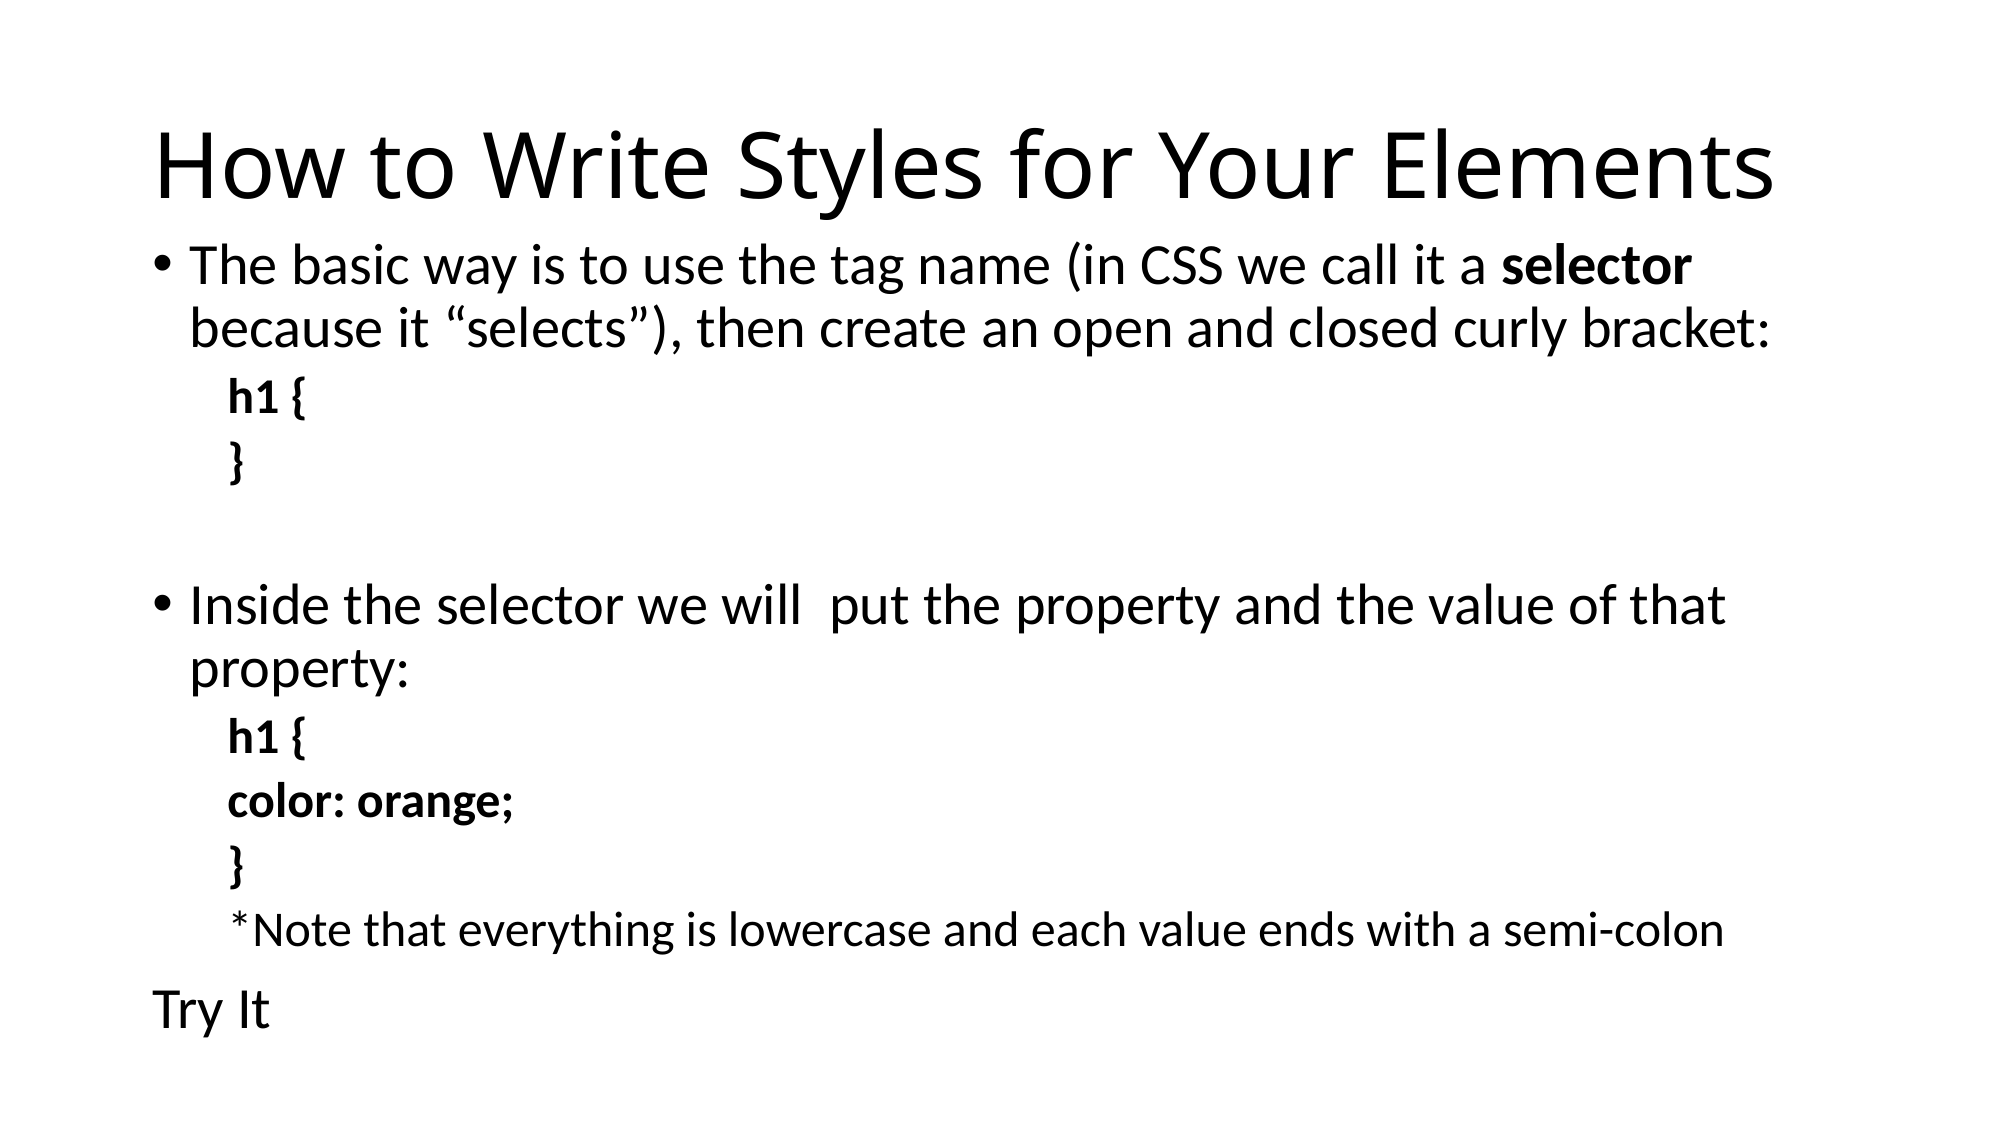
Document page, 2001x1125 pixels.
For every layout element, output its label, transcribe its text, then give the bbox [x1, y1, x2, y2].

title How to Write Styles for Your Elements [137, 59, 1863, 227]
list The basic way is to use the tag name (in CSS we call it a selector because it “selects”), then create an open and closed curly bracket: h1 { } Inside the selector we will put the property and the value of that property: h1 { color: orange; } *Note that everything is lowercase and each value ends with a semi-colon Try It [137, 227, 1863, 1066]
